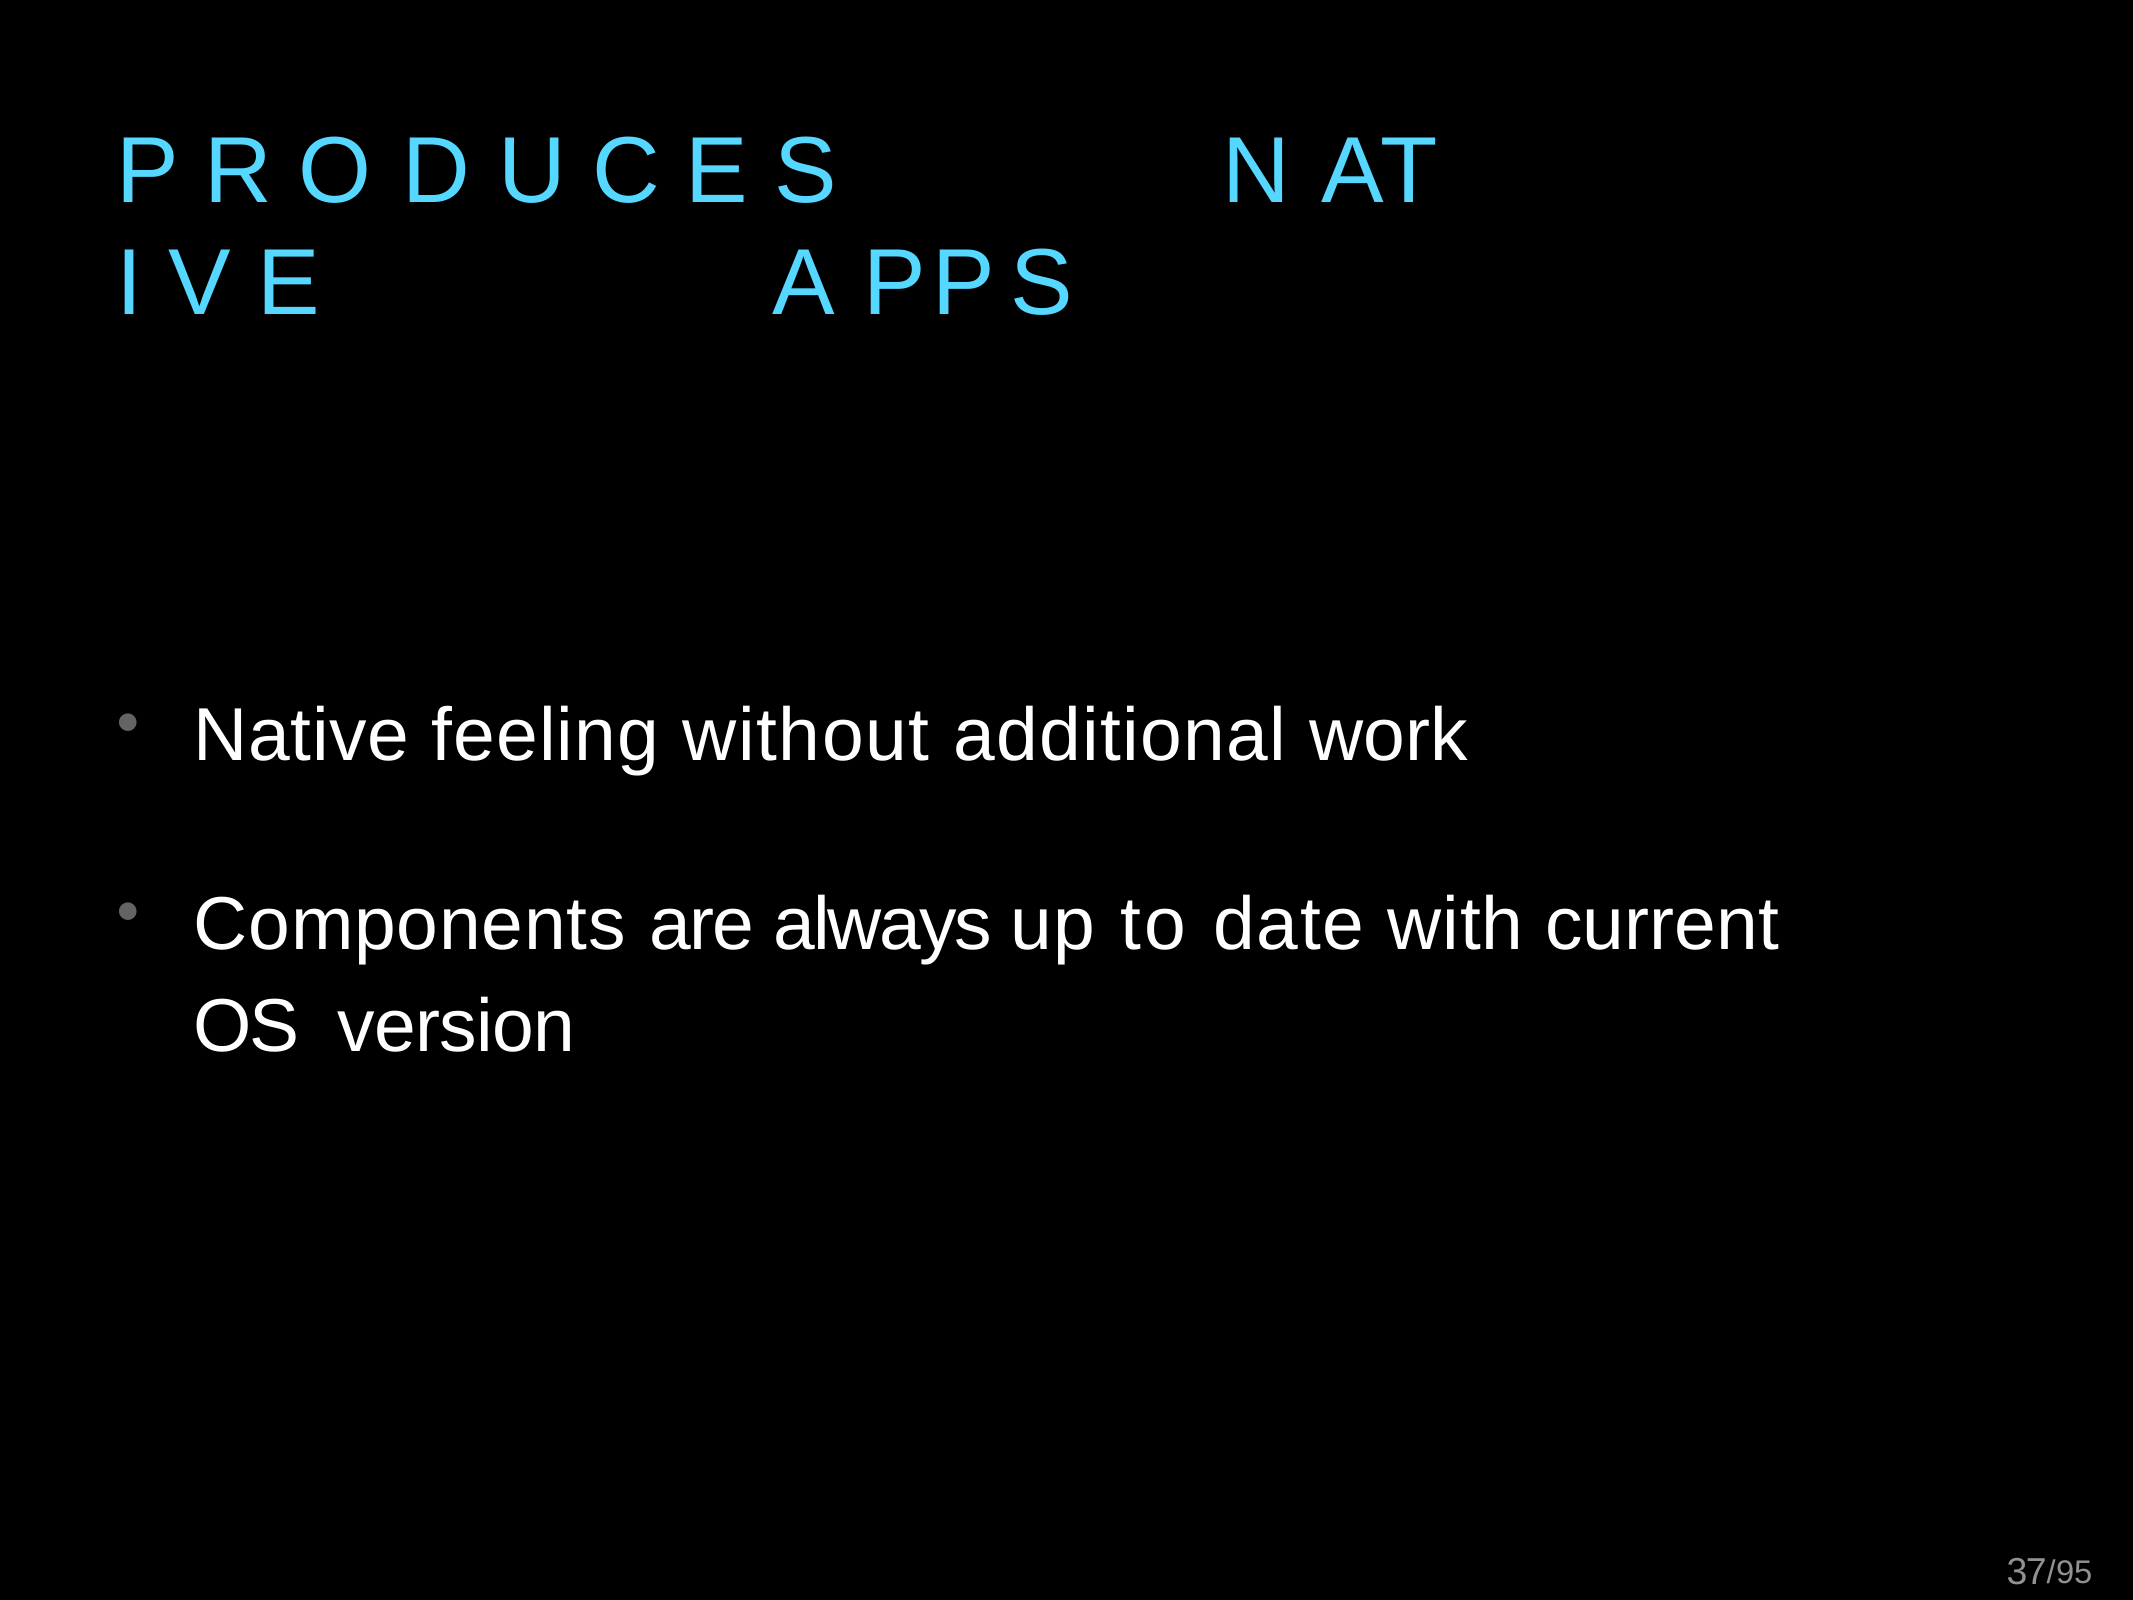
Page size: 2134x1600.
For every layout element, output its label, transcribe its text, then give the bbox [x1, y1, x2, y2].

slide_number 83/95 [2002, 1524, 2101, 1600]
title P R O D U C E S N AT I V E A P P S [114, 106, 1492, 376]
text_box Native feeling without additional work Components are always up to date with current OS version [114, 683, 1891, 1067]
